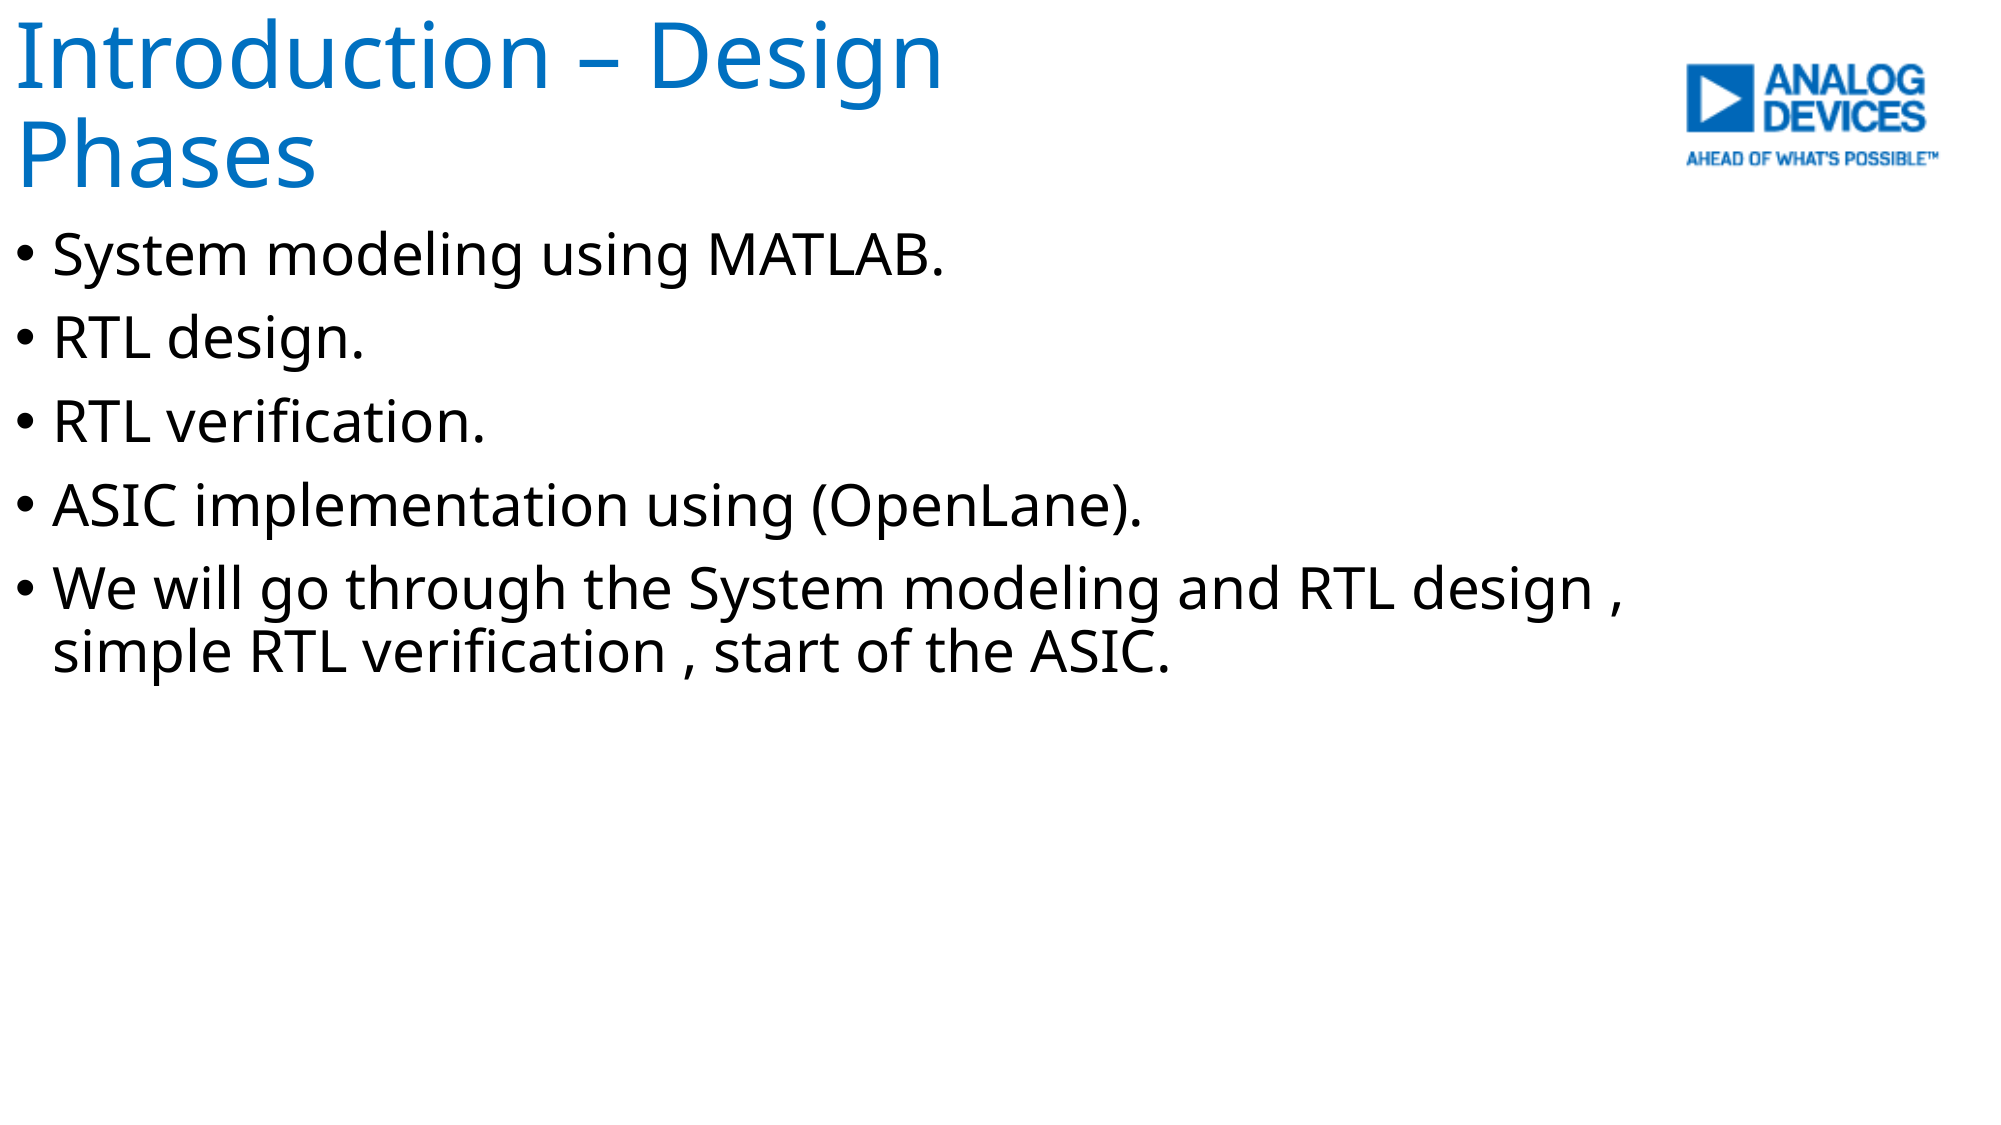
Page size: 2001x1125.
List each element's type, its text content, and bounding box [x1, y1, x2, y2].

list System modeling using MATLAB. RTL design. RTL verification. ASIC implementation using (OpenLane). We will go through the System modeling and RTL design , simple RTL verification , start of the ASIC. [0, 217, 1661, 1017]
title Introduction – Design Phases [0, 0, 1121, 217]
picture [1660, 45, 1960, 185]
